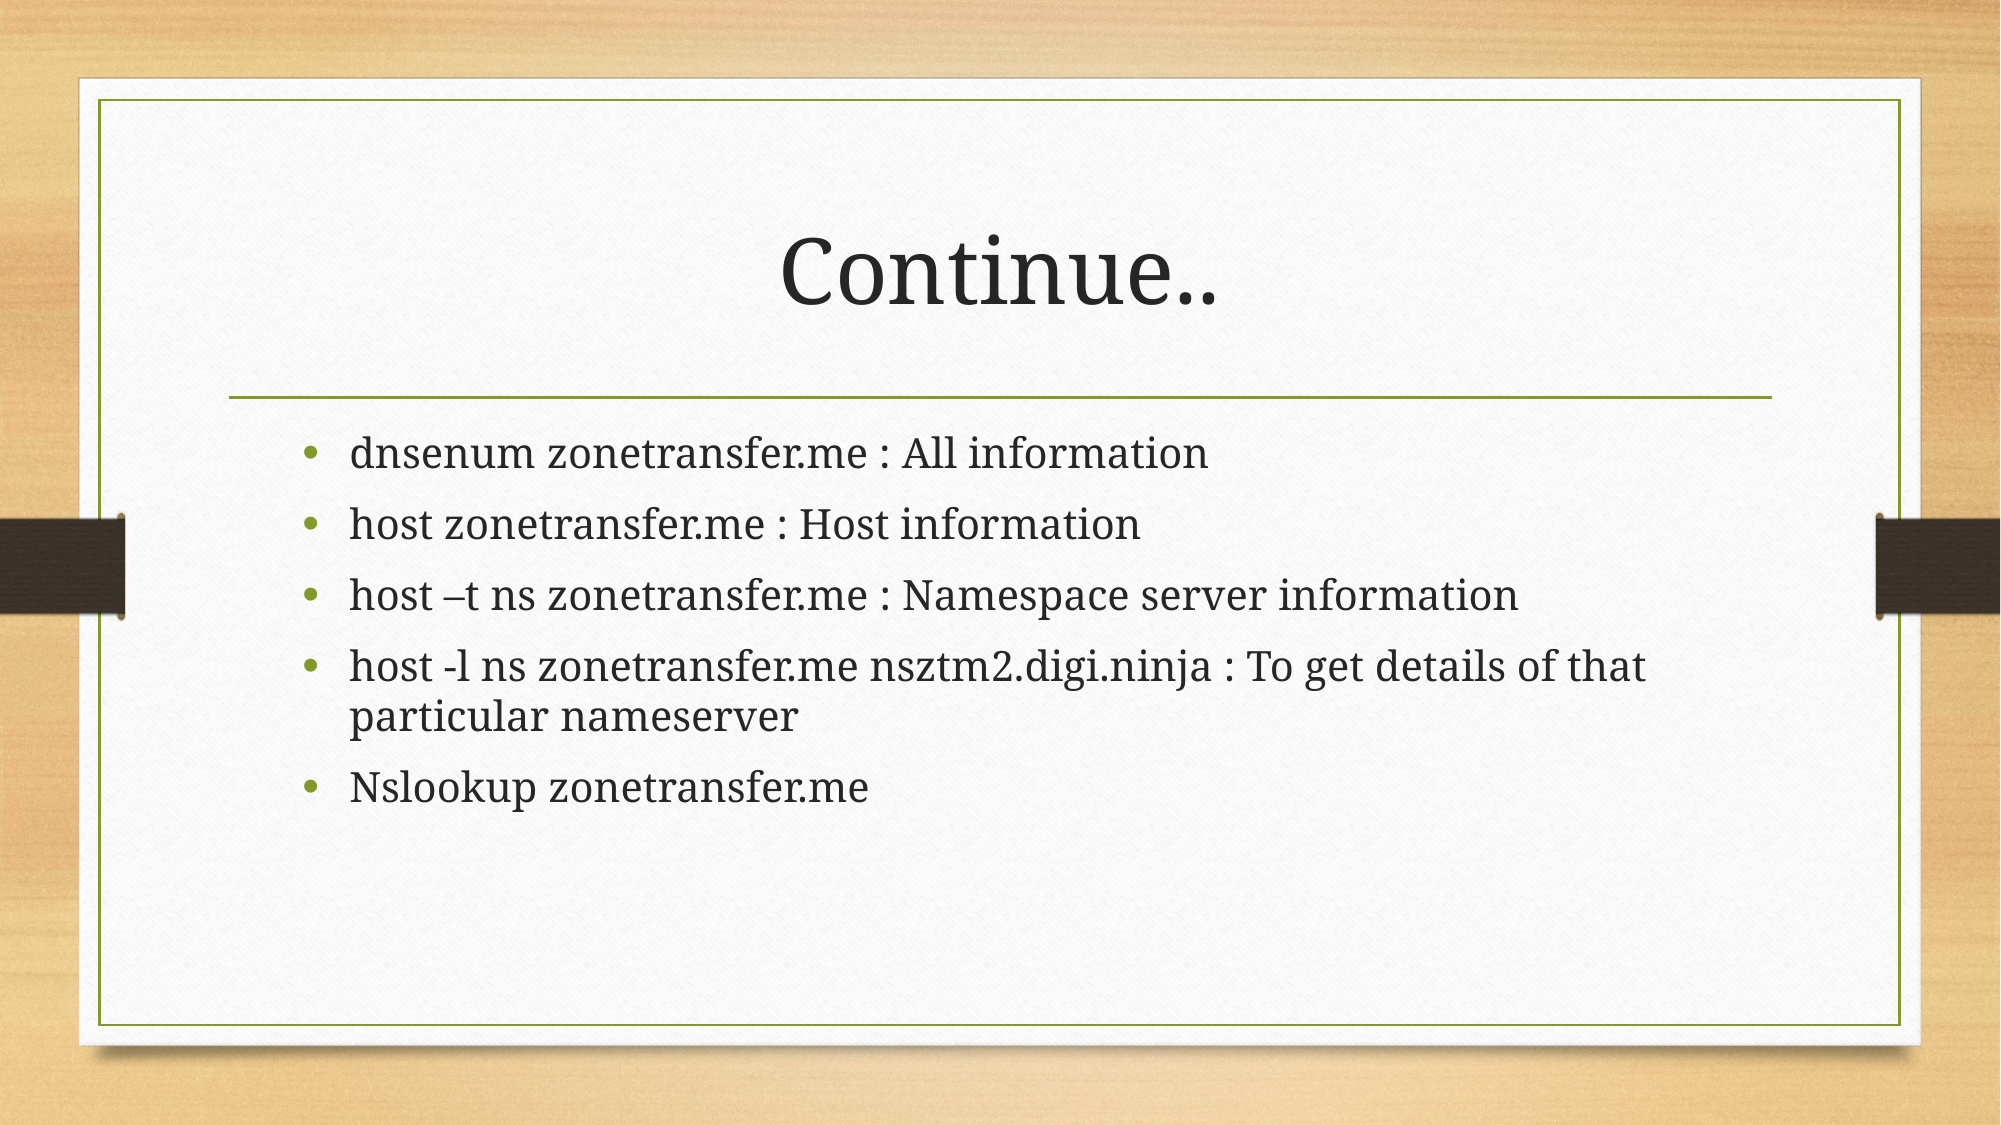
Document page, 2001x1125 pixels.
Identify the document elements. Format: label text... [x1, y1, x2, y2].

list dnsenum zonetransfer.me : All information host zonetransfer.me : Host information host –t ns zonetransfer.me : Namespace server information host -l ns zonetransfer.me nsztm2.digi.ninja : To get details of that particular nameserver Nslookup zonetransfer.me [212, 419, 1788, 964]
picture [0, 0, 2001, 1125]
title Continue.. [212, 161, 1788, 375]
